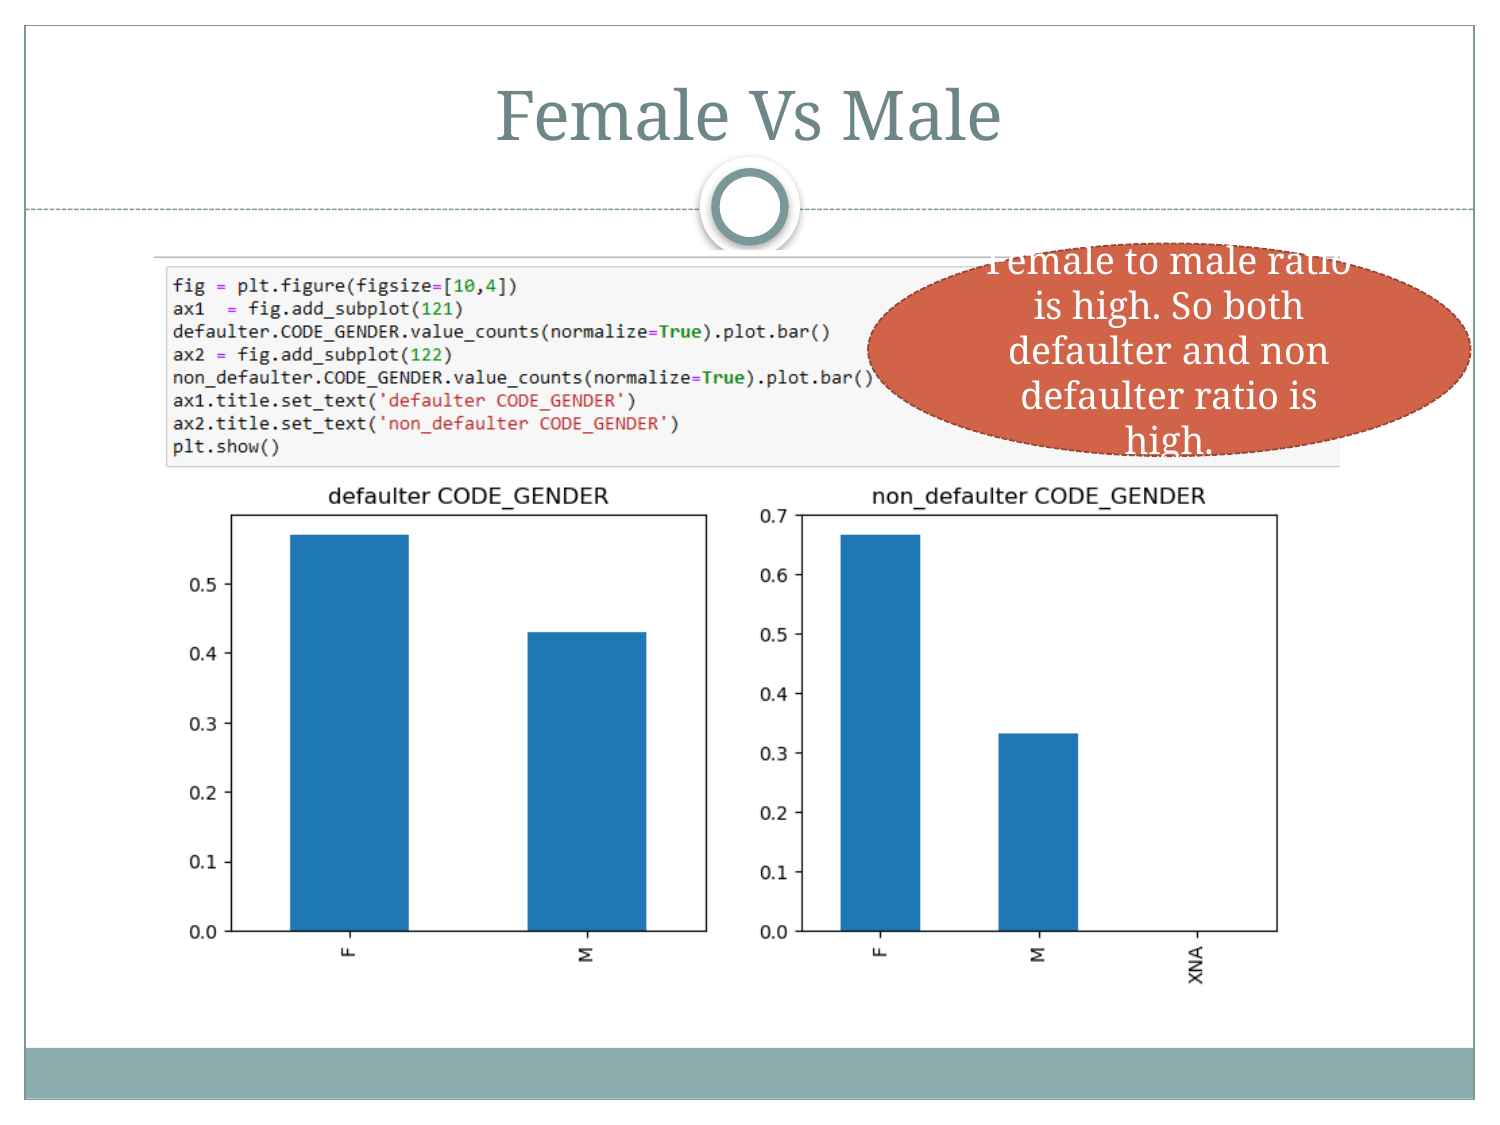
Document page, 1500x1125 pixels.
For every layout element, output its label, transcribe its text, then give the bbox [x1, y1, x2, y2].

title Female Vs Male [49, 37, 1450, 162]
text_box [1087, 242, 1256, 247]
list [153, 250, 1340, 1001]
text_box Female to male ratio is high. So both defaulter and non defaulter ratio is high. [1346, 262, 1472, 437]
